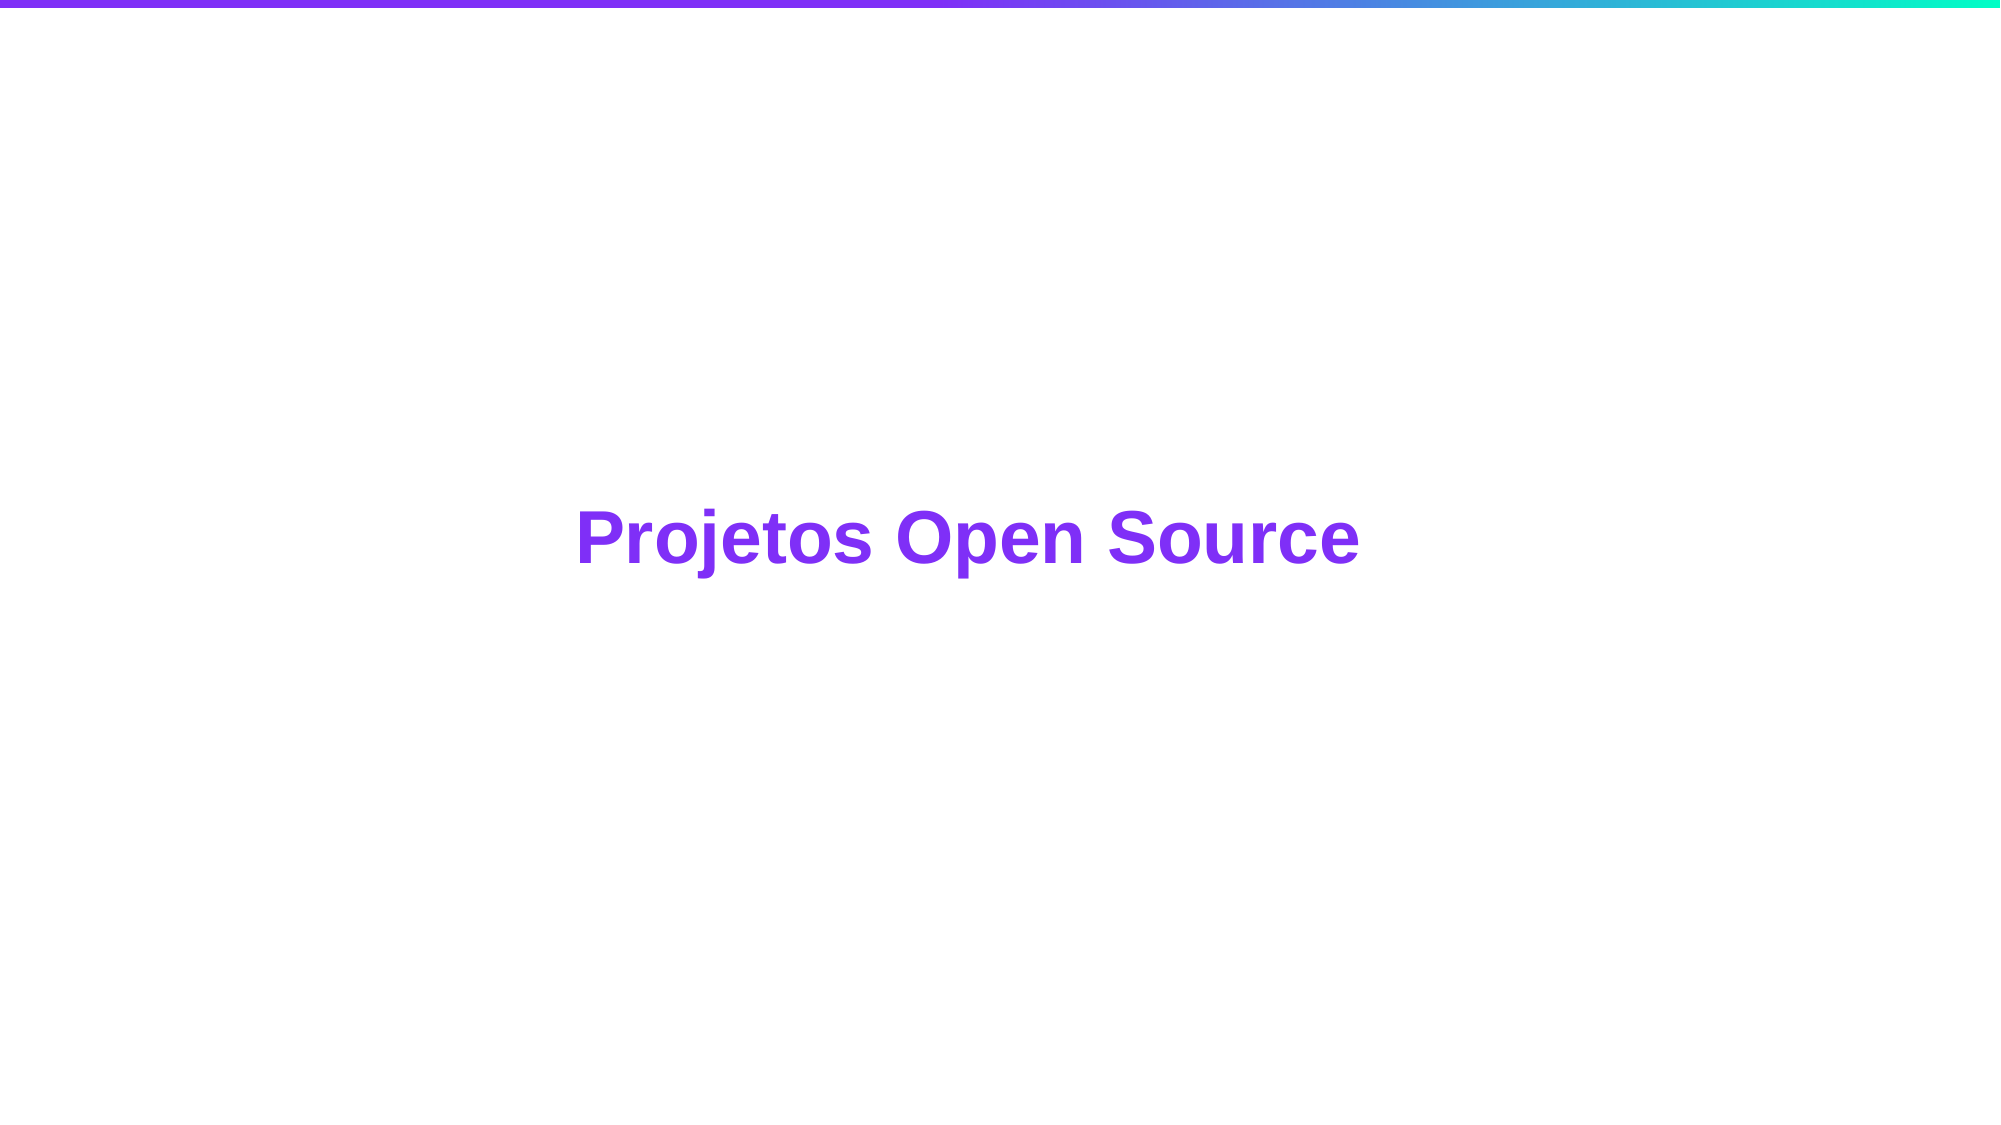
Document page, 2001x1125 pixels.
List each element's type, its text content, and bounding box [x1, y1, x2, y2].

text_box [0, 0, 2000, 9]
text_box Projetos Open Source [560, 480, 1481, 586]
